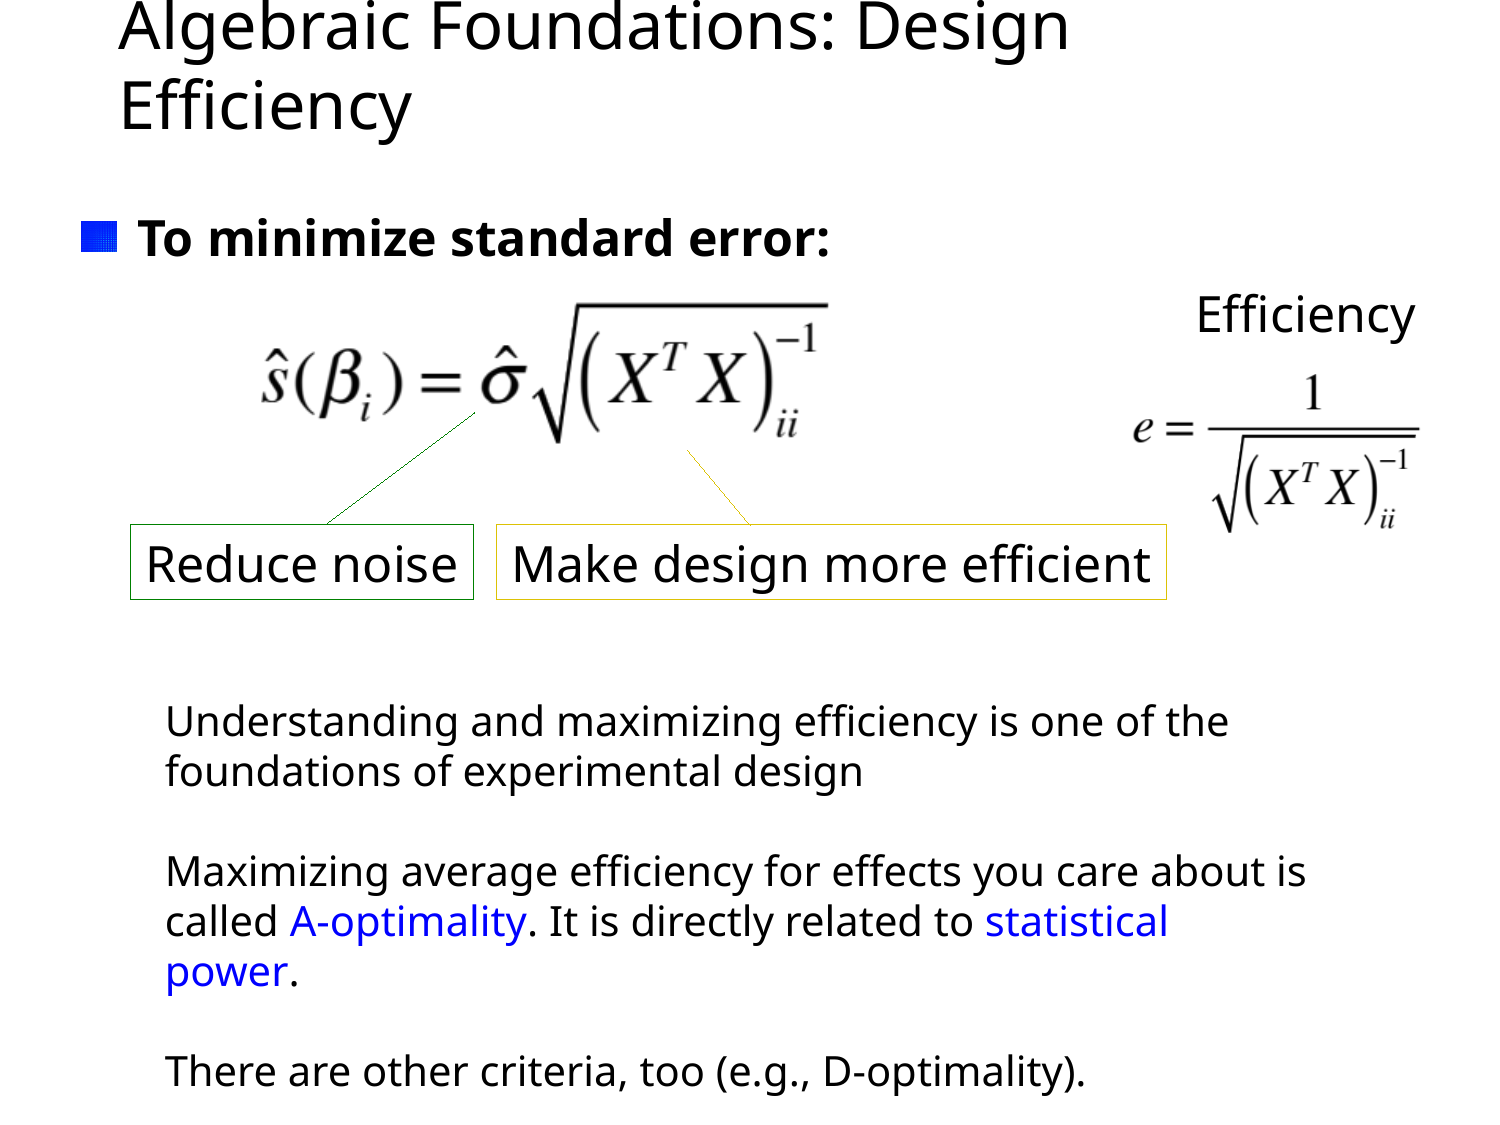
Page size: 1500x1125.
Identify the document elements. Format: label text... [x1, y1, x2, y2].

picture [81, 221, 117, 252]
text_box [524, 449, 1139, 601]
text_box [137, 412, 476, 601]
list To minimize standard error: [74, 200, 1426, 852]
title Algebraic Foundations: Design Efficiency [111, 0, 1388, 164]
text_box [1124, 274, 1426, 543]
text_box Understanding and maximizing efficiency is one of the foundations of experimental design Maximizing average efficiency for effects you care about is called A-optimality. It is directly related to statistical power. There are other criteria, too (e.g., D-optimality). [150, 687, 1325, 1053]
picture [249, 287, 838, 457]
